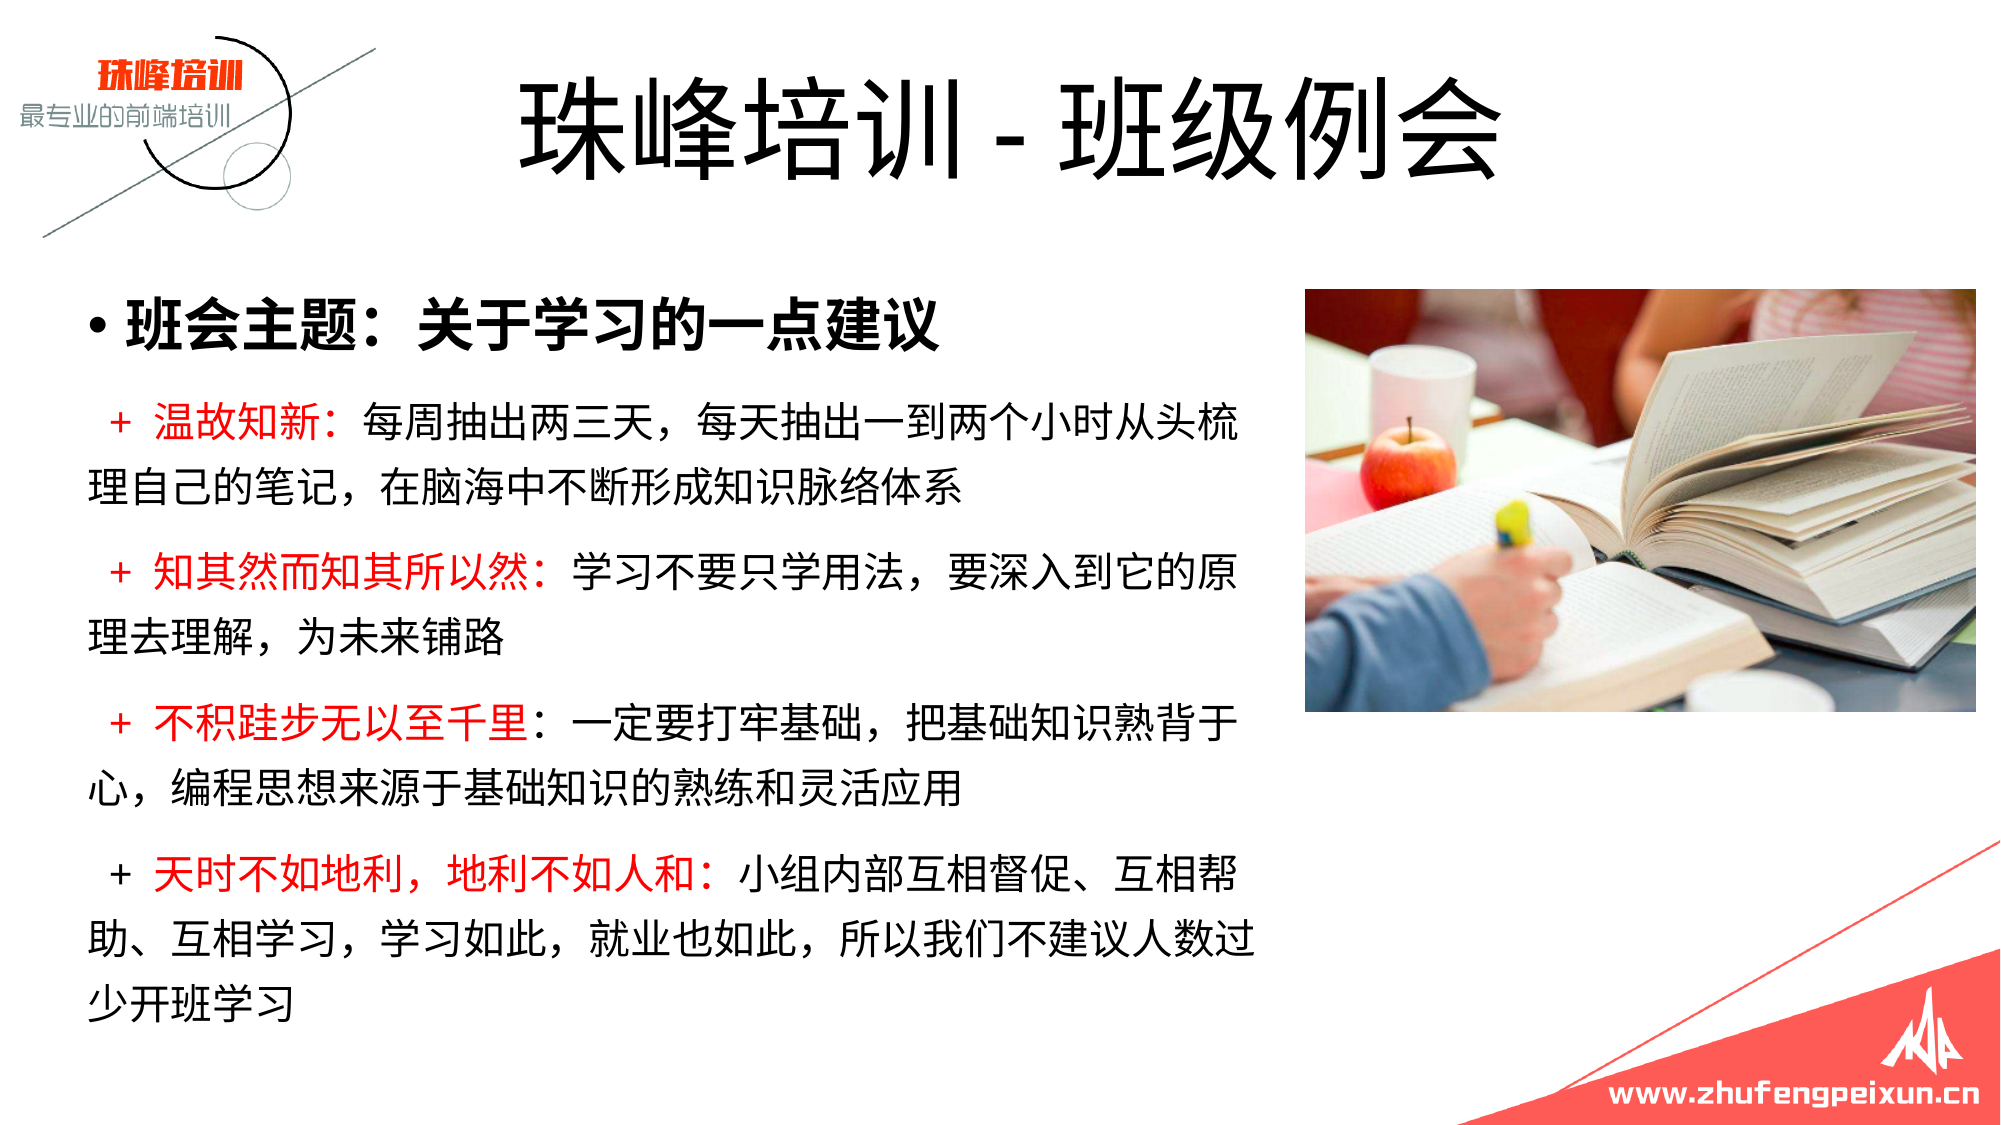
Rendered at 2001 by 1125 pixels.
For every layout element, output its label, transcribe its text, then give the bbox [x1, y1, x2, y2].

list 班会主题：关于学习的一点建议 + 温故知新：每周抽出两三天，每天抽出一到两个小时从头梳理自己的笔记，在脑海中不断形成知识脉络体系 + 知其然而知其所以然：学习不要只学用法，要深入到它的原理去理解，为未来铺路 + 不积跬步无以至千里：一定要打牢基础，把基础知识熟背于心，编程思想来源于基础知识的熟练和灵活应用 + 天时不如地利，地利不如人和：小组内部互相督促、互相帮助、互相学习，学习如此，就业也如此，所以我们不建议人数过少开班学习 [72, 289, 1276, 1095]
title 珠峰培训-班级例会 [148, 67, 1874, 245]
picture [18, 36, 376, 238]
picture [1305, 289, 1976, 712]
picture [1437, 796, 2001, 1125]
